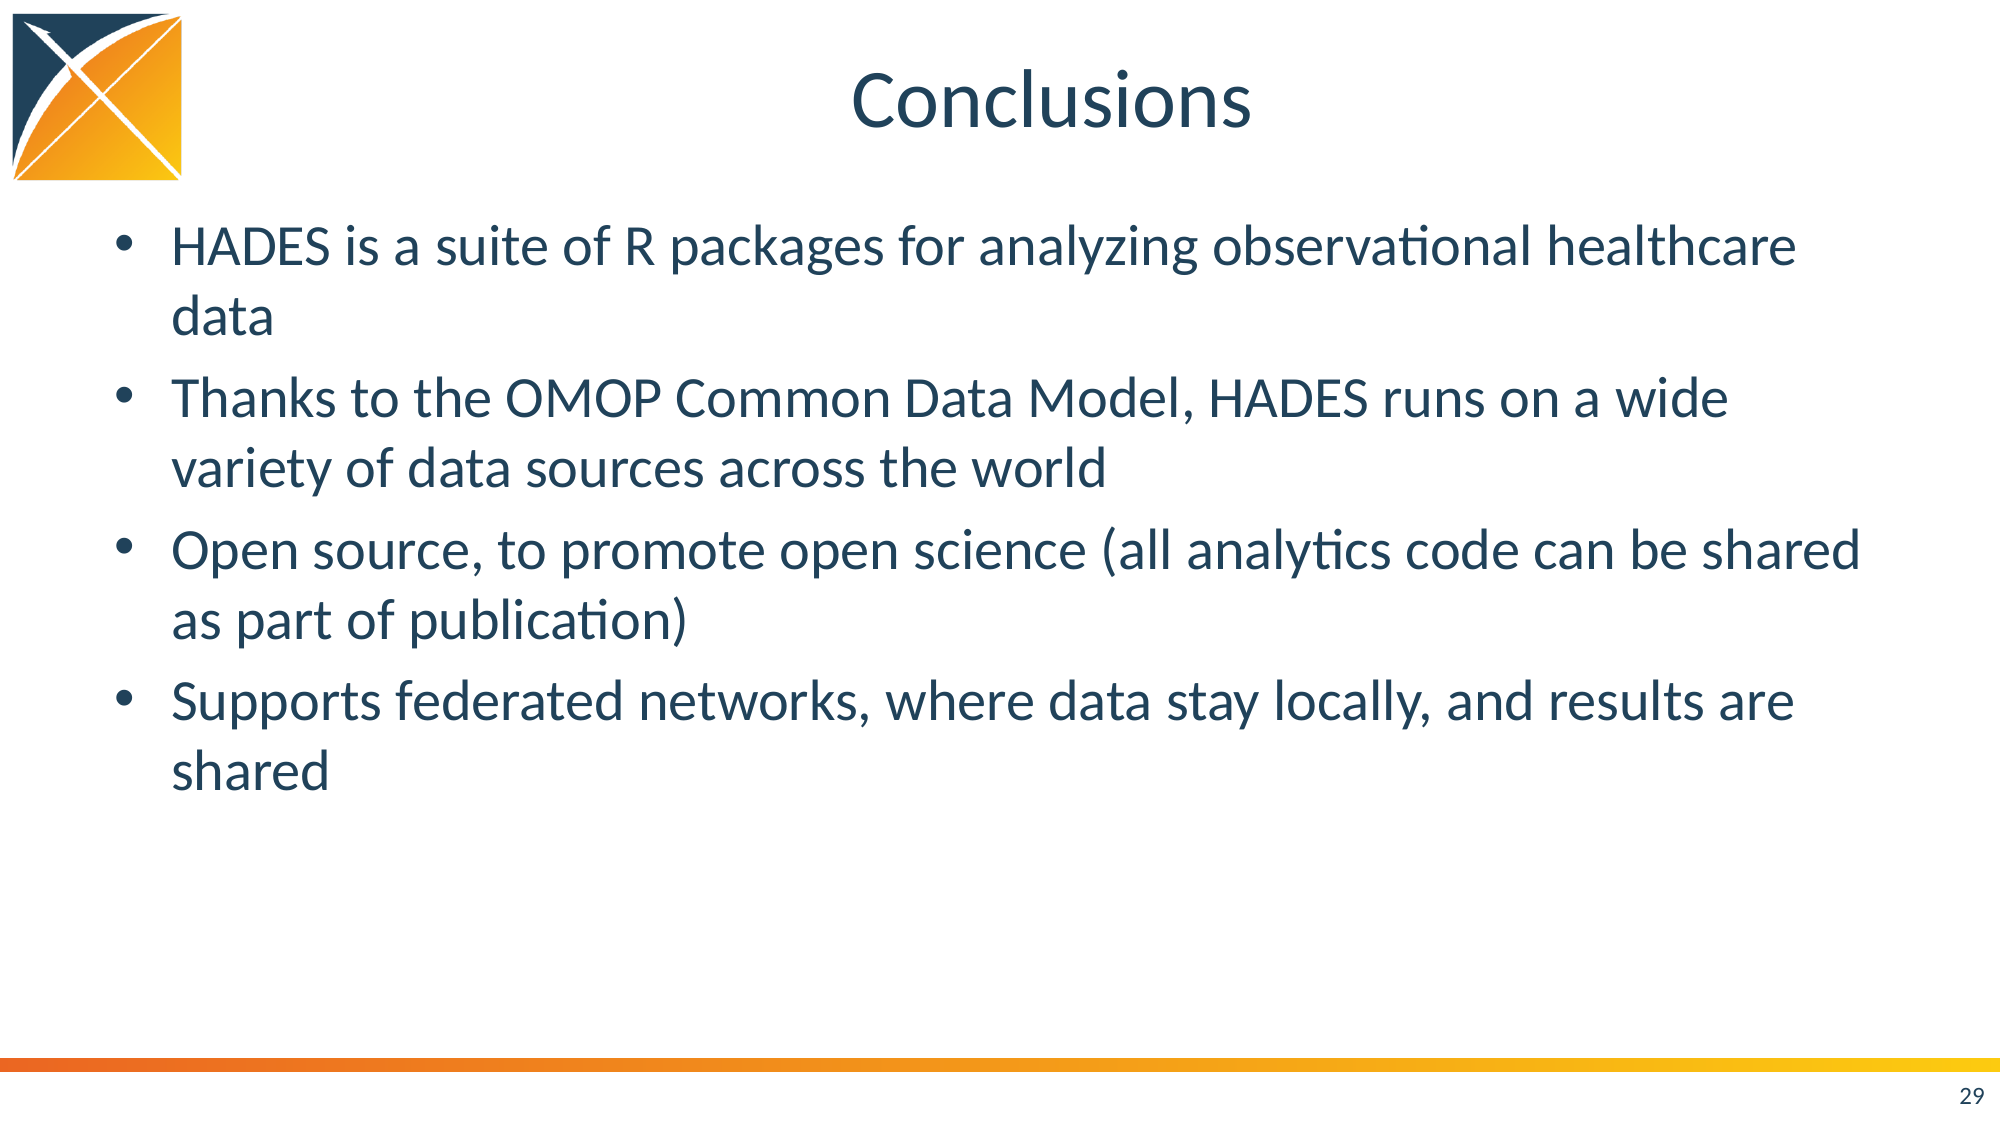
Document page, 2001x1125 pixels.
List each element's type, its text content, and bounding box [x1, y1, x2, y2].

list HADES is a suite of R packages for analyzing observational healthcare data Thanks to the OMOP Common Data Model, HADES runs on a wide variety of data sources across the world Open source, to promote open science (all analytics code can be shared as part of publication) Supports federated networks, where data stay locally, and results are shared [99, 200, 1900, 1005]
title Conclusions [205, 24, 1900, 163]
picture [0, 0, 206, 200]
slide_number 29 [1533, 1065, 2000, 1125]
